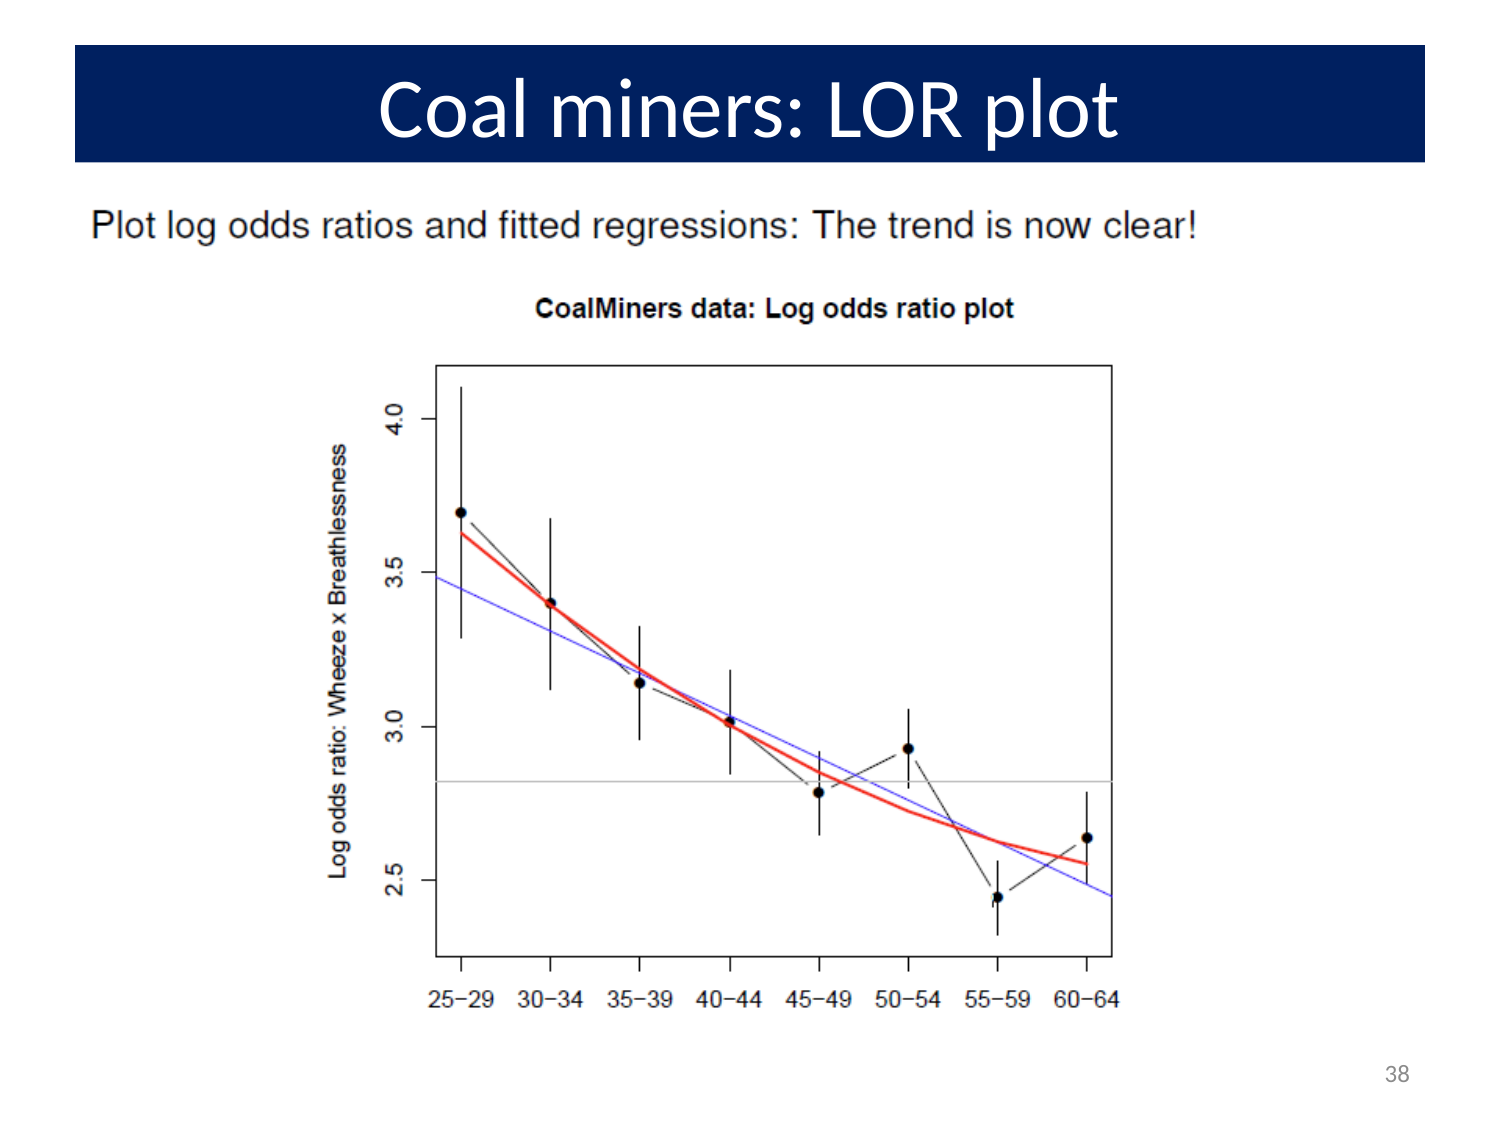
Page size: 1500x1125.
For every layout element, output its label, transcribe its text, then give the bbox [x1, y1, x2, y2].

picture [79, 201, 1421, 1026]
slide_number 38 [1074, 1042, 1425, 1103]
title Coal miners: LOR plot [75, 45, 1425, 163]
